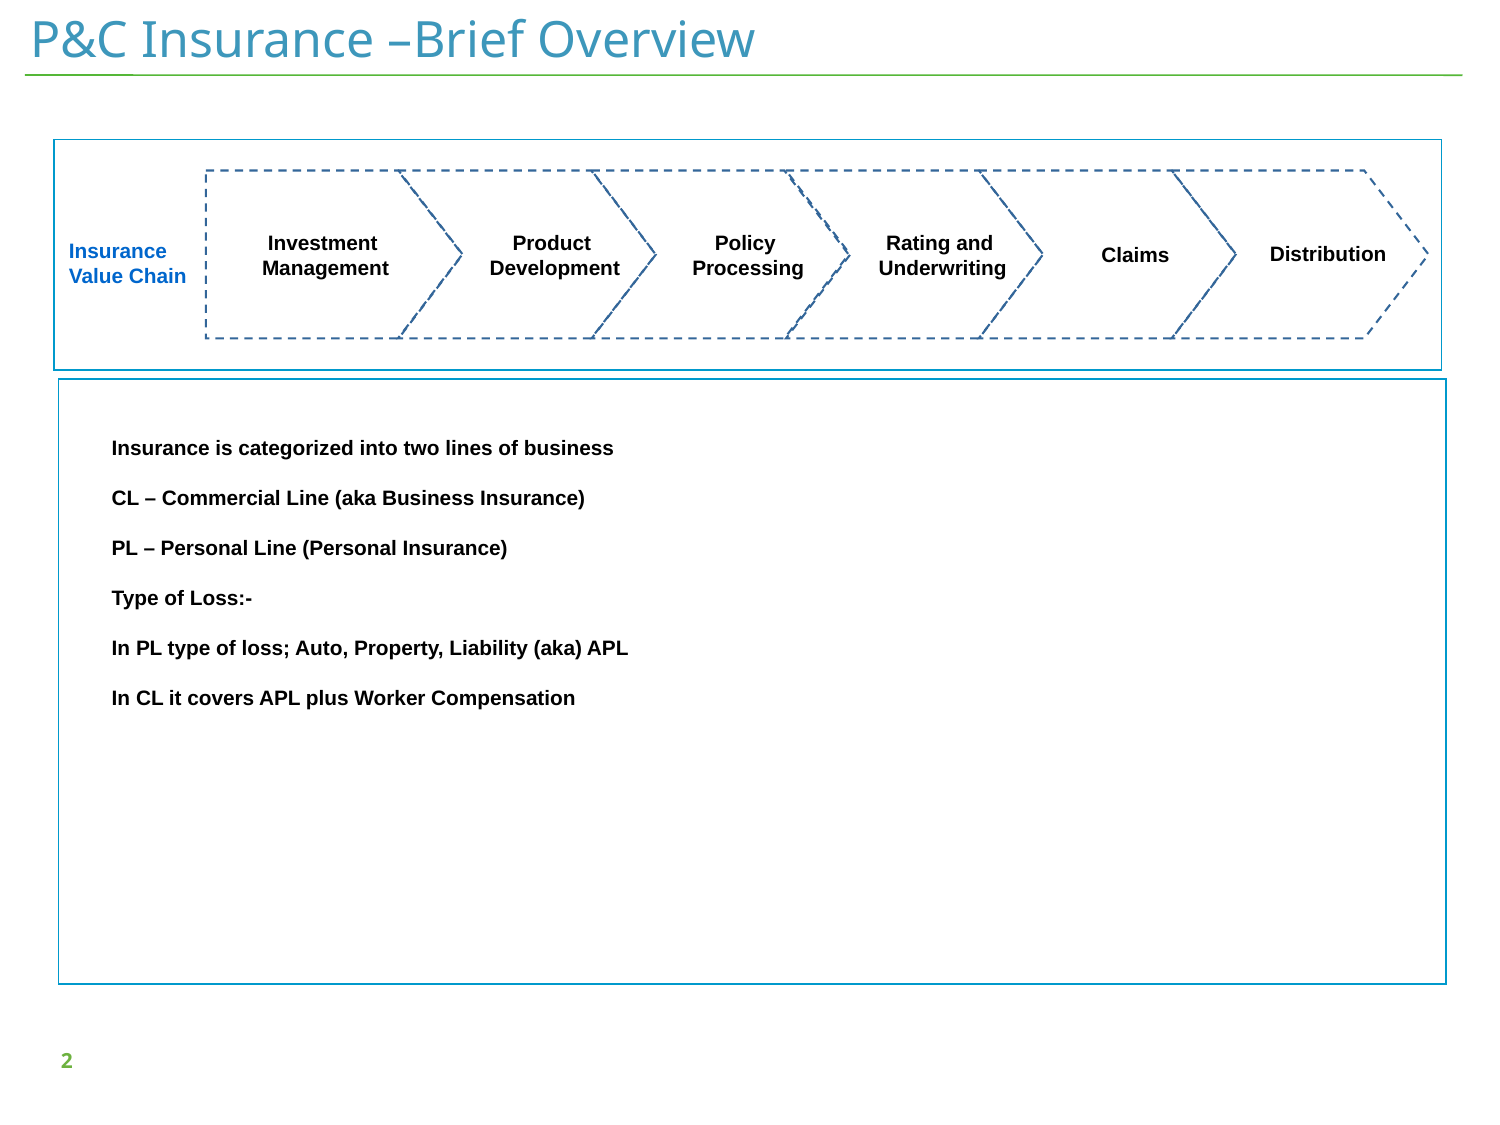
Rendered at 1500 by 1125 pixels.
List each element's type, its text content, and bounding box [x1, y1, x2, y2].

text_box Claims [980, 170, 1237, 339]
text_box [58, 379, 1446, 985]
text_box Insurance is categorized into two lines of business CL – Commercial Line (aka Business Insurance) PL – Personal Line (Personal Insurance) Type of Loss:- In PL type of loss; Auto, Property, Liability (aka) APL In CL it covers APL plus Worker Compensation [96, 427, 1430, 753]
text_box Distribution [1173, 170, 1429, 339]
text_box Rating and Underwriting [785, 170, 1044, 339]
text_box Product Development [399, 170, 656, 339]
title P&C Insurance –Brief Overview [15, 0, 1454, 79]
text_box Investment Management [205, 170, 463, 339]
slide_number 1 [12, 1037, 88, 1113]
text_box Insurance Value Chain [54, 139, 1442, 370]
text_box Policy Processing [592, 170, 849, 339]
